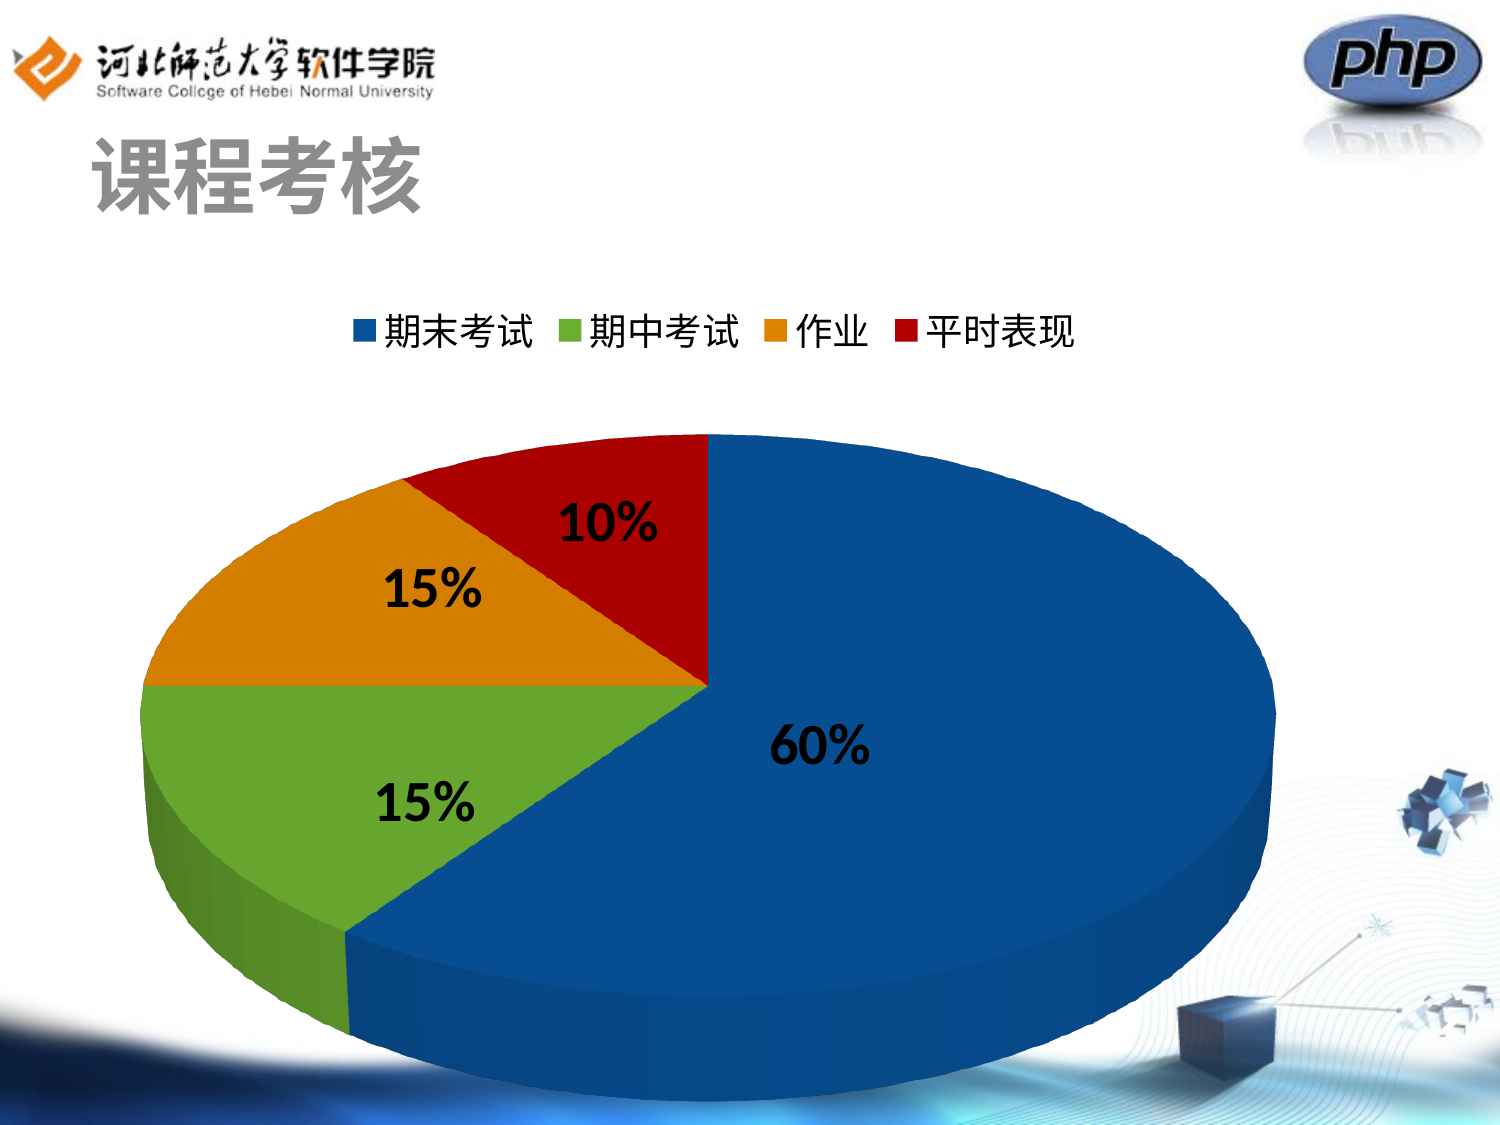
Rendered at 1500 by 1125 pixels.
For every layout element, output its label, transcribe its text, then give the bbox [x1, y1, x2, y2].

title 课程考核 [75, 117, 1425, 233]
chart [0, 285, 1430, 1121]
picture [0, 0, 1500, 1125]
